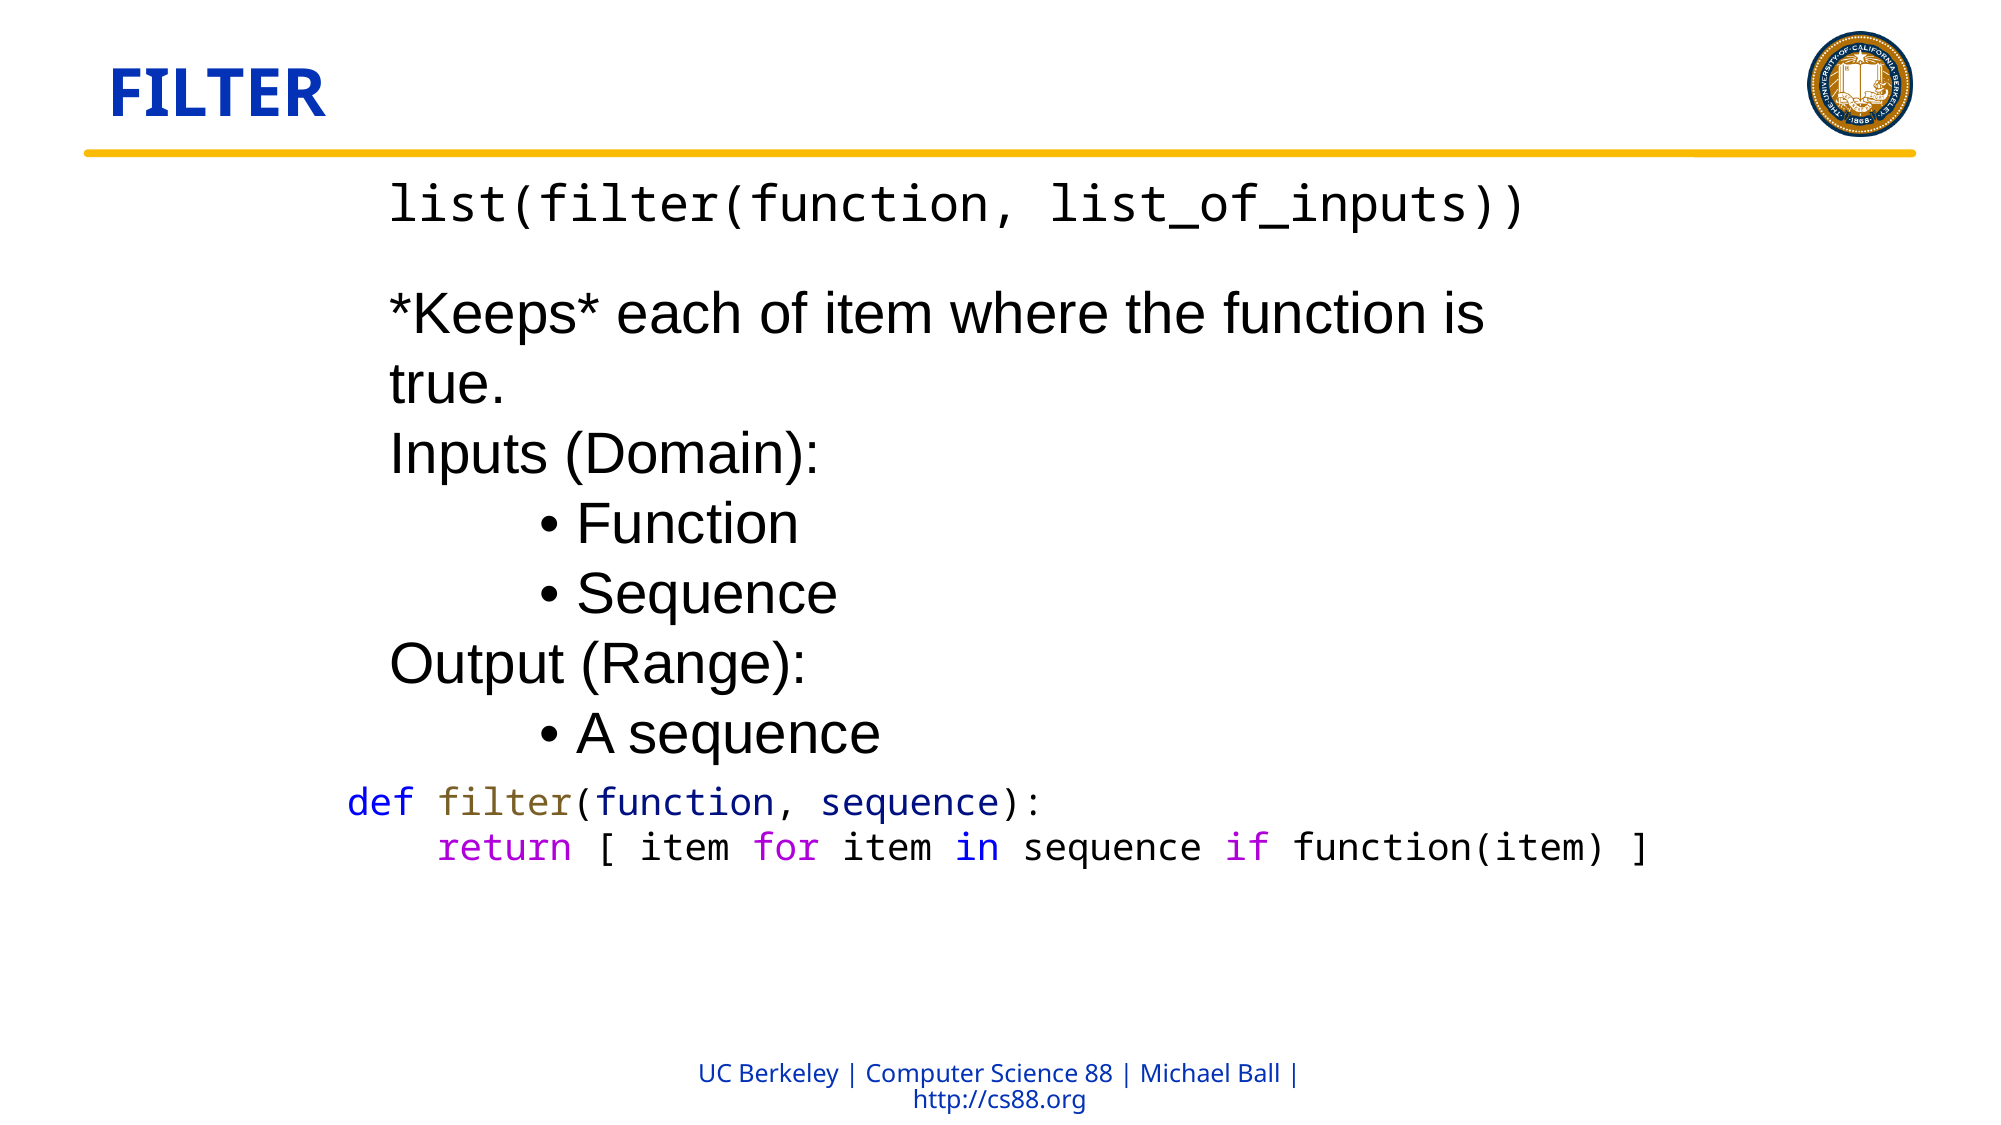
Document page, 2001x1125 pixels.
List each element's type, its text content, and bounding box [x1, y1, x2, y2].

text_box *Keeps* each of item where the function is true. Inputs (Domain): • Function • Sequence Output (Range): • A sequence [375, 268, 1509, 770]
text_box FILTER [92, 34, 1483, 155]
text_box list(filter(function, list_of_inputs)) [374, 163, 1748, 250]
picture [1807, 31, 1913, 137]
text_box def filter(function, sequence): return [ item for item in sequence if function(item) ] [332, 770, 1706, 966]
